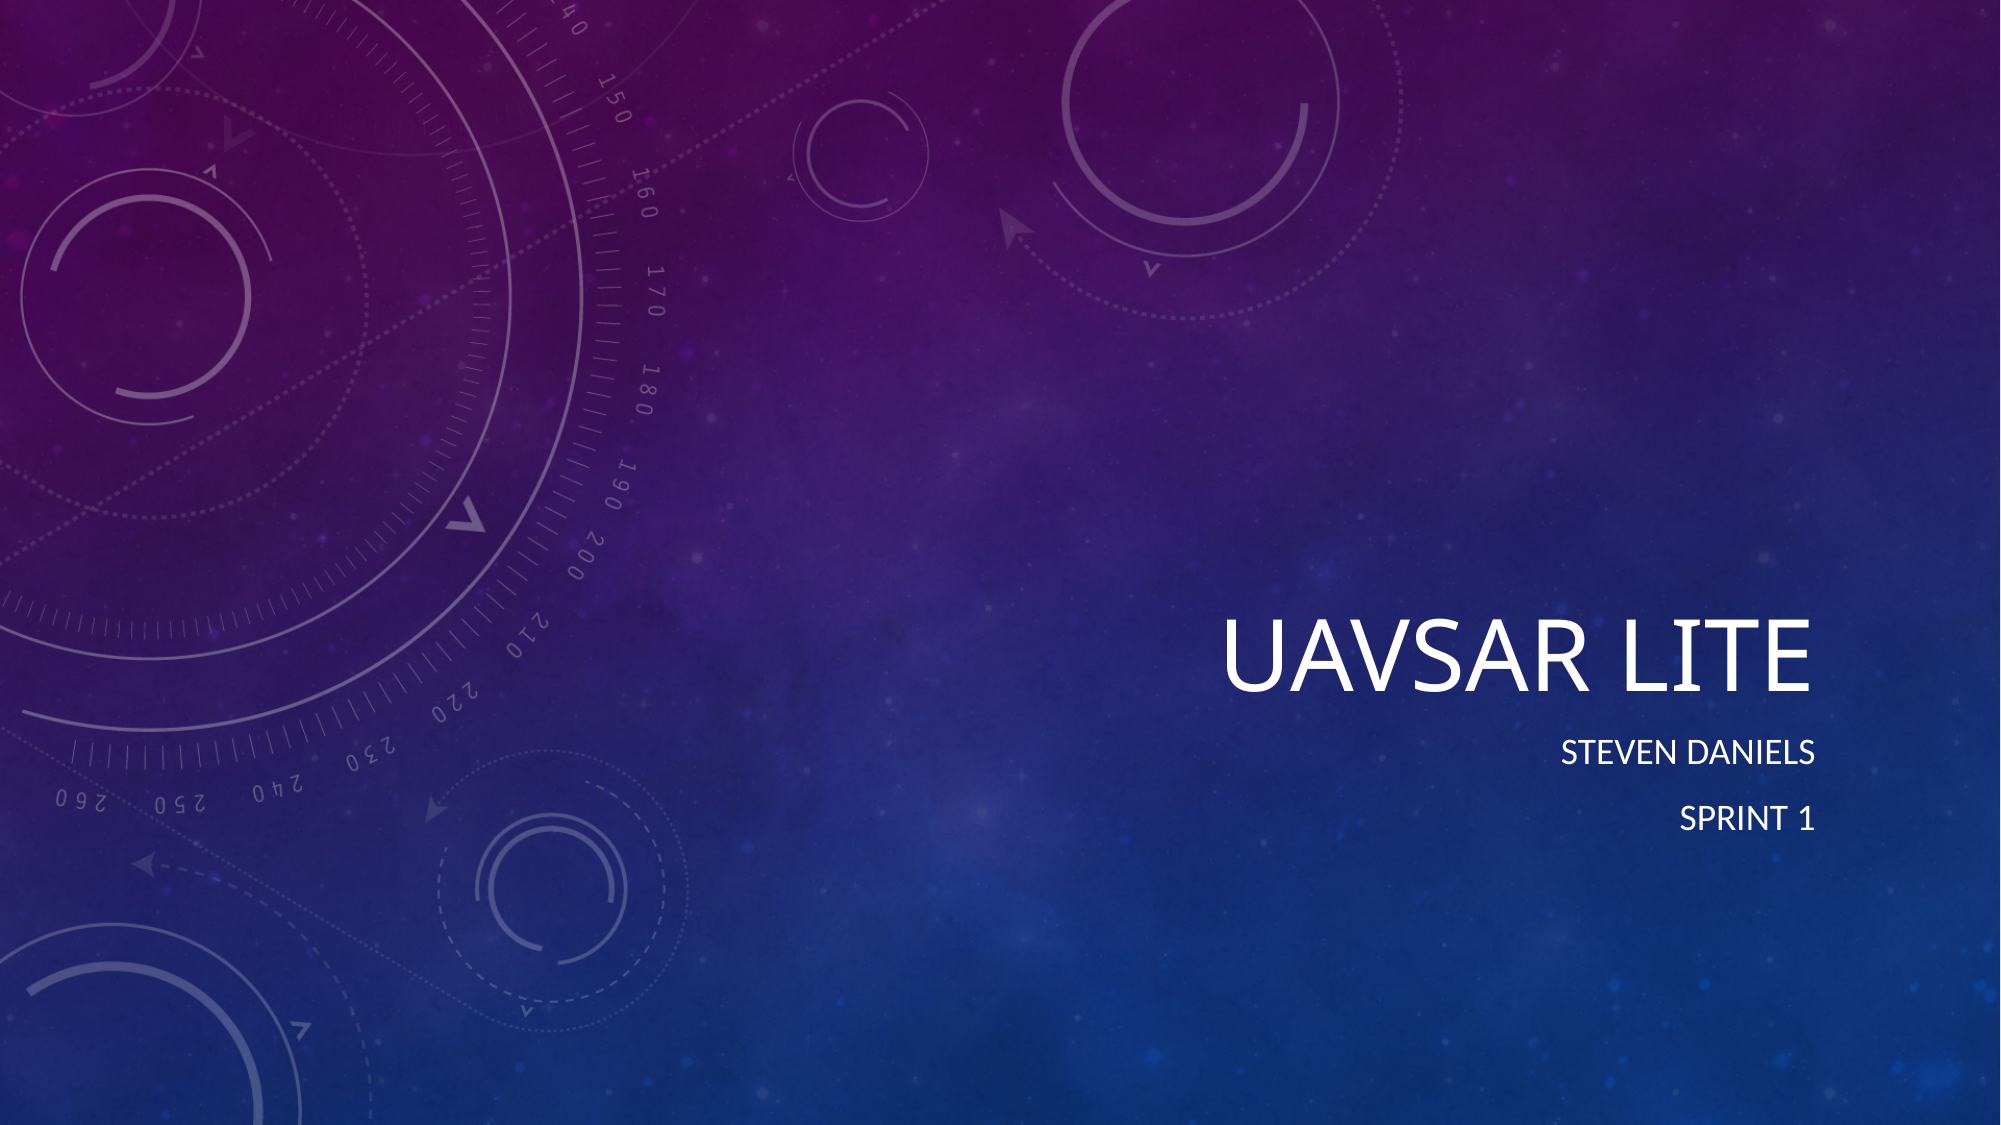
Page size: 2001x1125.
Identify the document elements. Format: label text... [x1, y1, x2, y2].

title UAVSAR LITE [650, 322, 1831, 719]
picture [0, 0, 2001, 1125]
subtitle Steven daniels Sprint 1 [650, 719, 1831, 950]
